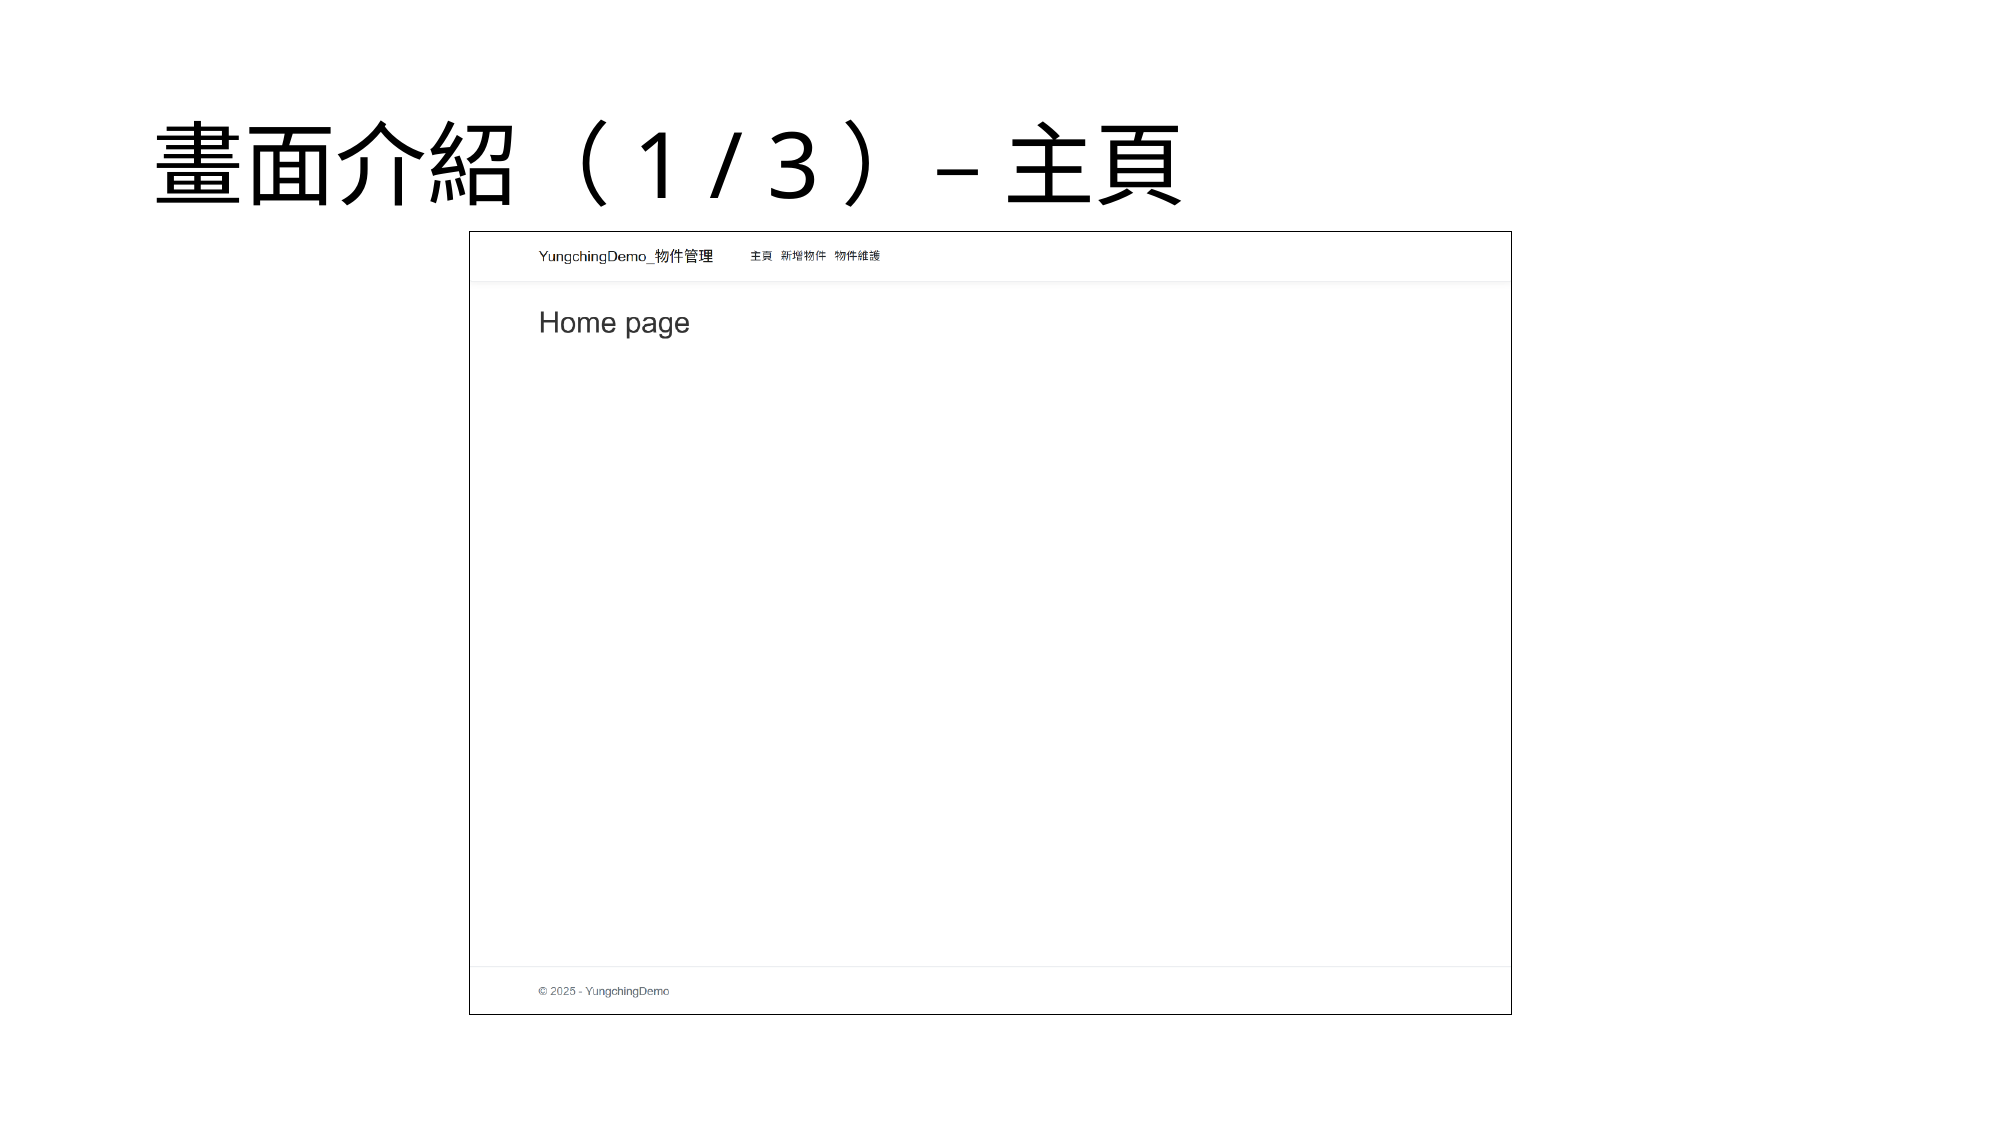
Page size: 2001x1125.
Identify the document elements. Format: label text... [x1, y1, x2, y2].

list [469, 231, 1512, 1015]
title 畫面介紹（1 / 3）– 主頁 [137, 59, 1863, 278]
